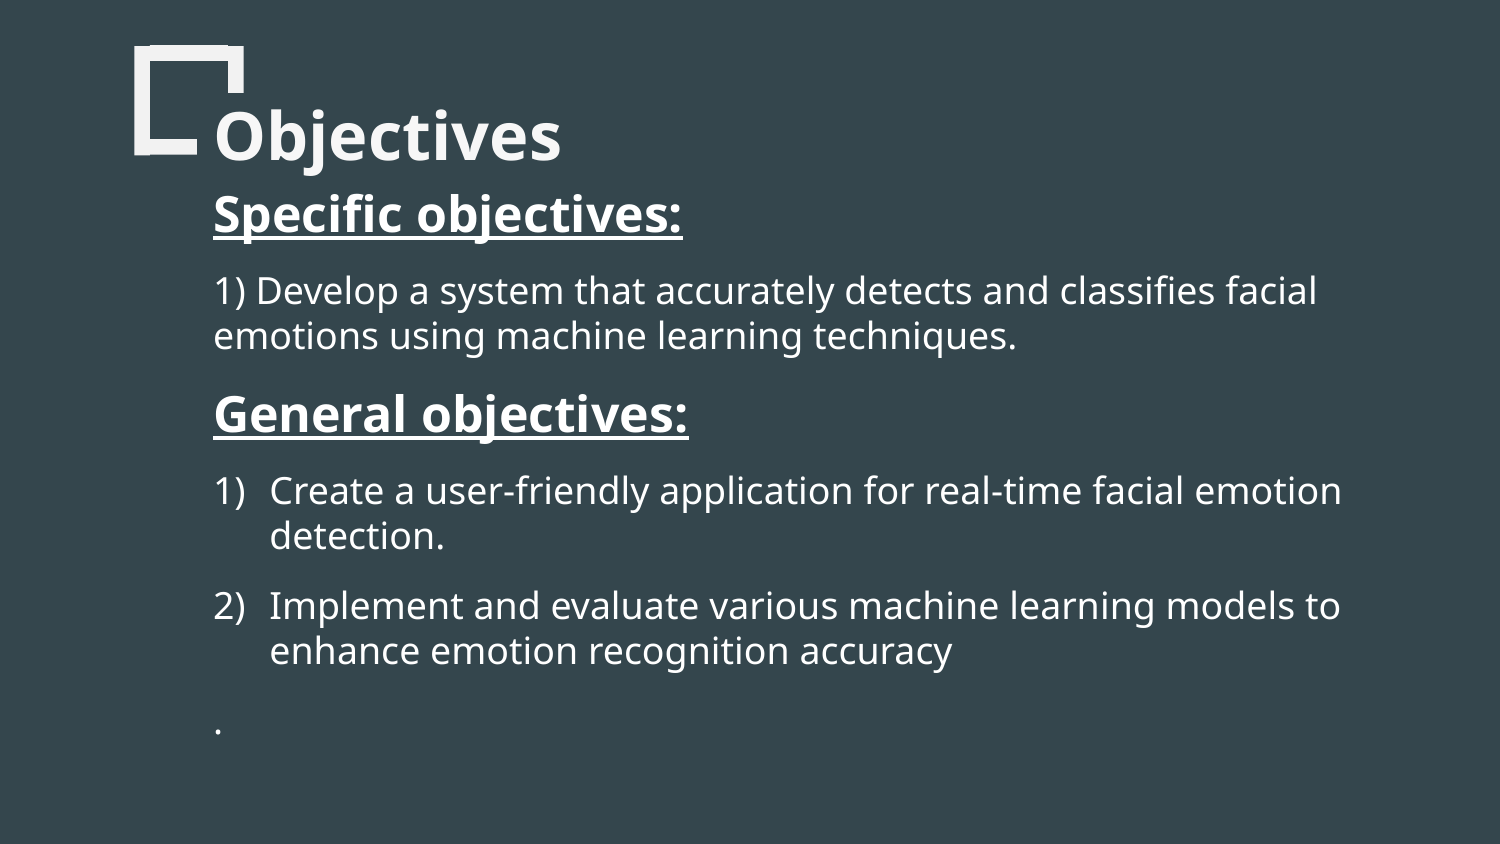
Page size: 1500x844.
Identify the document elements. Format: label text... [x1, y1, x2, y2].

text_box Specific objectives: 1) Develop a system that accurately detects and classifies facial emotions using machine learning techniques. General objectives: Create a user-friendly application for real-time facial emotion detection. Implement and evaluate various machine learning models to enhance emotion recognition accuracy . [198, 166, 1371, 812]
text_box Objectives [198, 86, 1371, 166]
